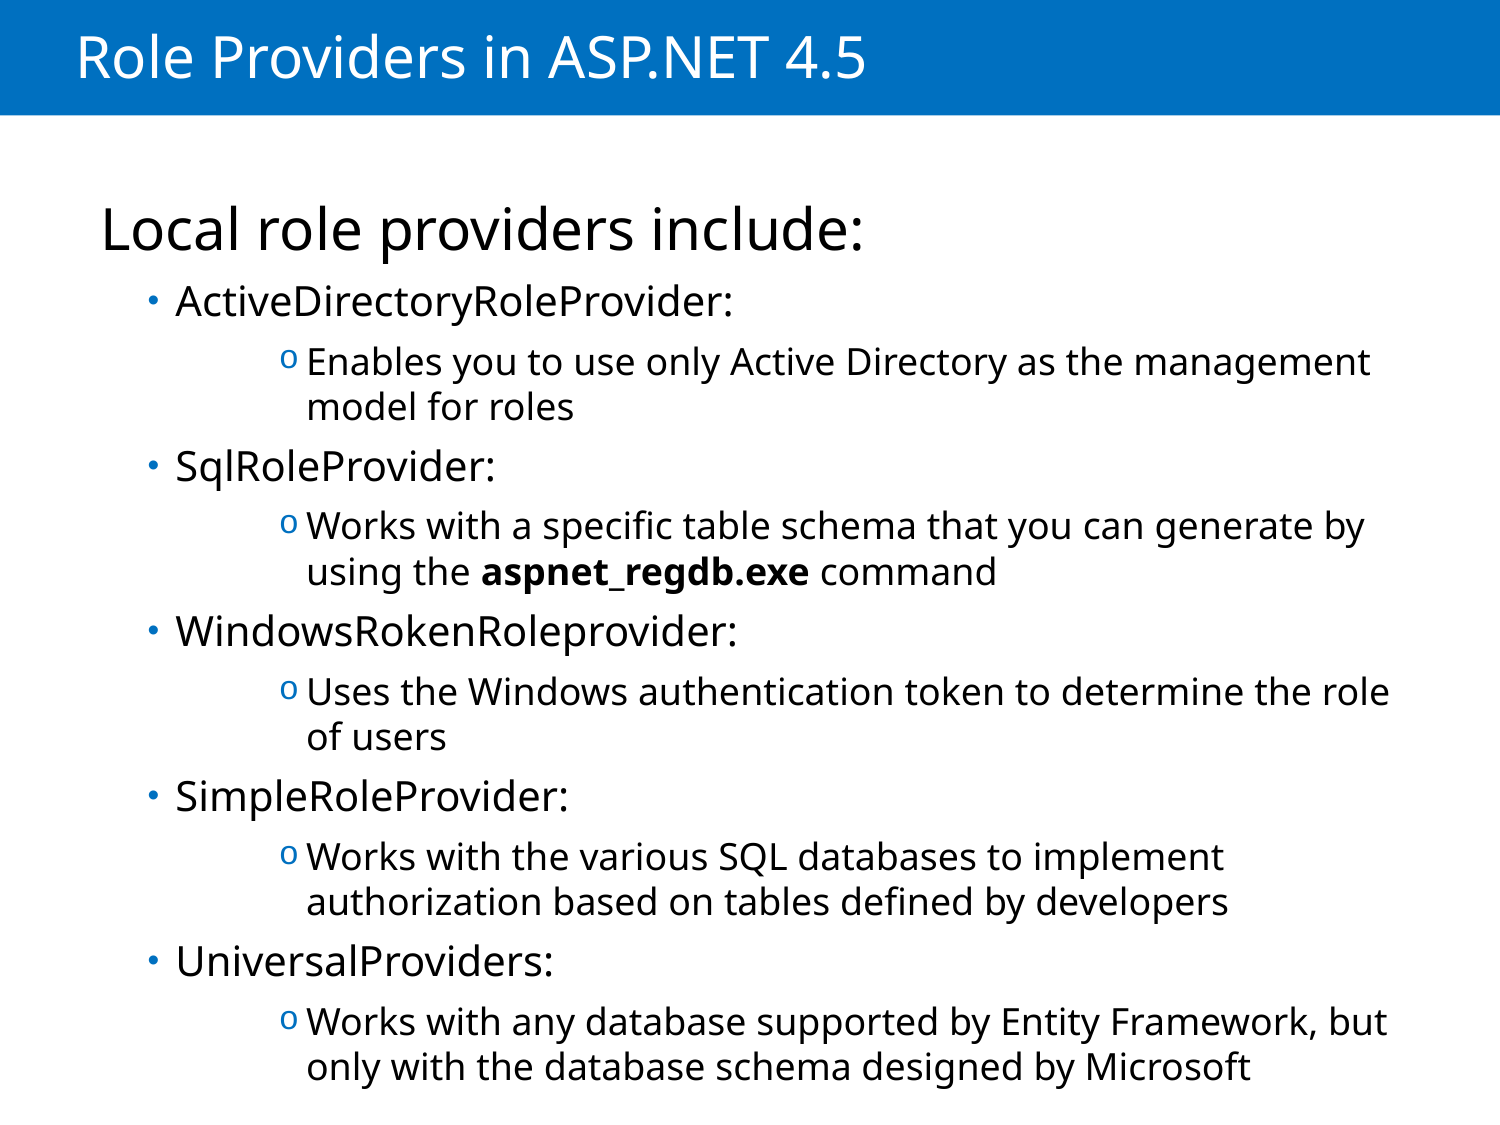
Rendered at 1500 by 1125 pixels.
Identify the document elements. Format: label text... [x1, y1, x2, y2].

text_box Local role providers include: ActiveDirectoryRoleProvider: Enables you to use only Active Directory as the management model for roles SqlRoleProvider: Works with a specific table schema that you can generate by using the aspnet_regdb.exe command WindowsRokenRoleprovider: Uses the Windows authentication token to determine the role of users SimpleRoleProvider: Works with the various SQL databases to implement authorization based on tables defined by developers UniversalProviders: Works with any database supported by Entity Framework, but only with the database schema designed by Microsoft [100, 192, 1433, 1037]
title Role Providers in ASP.NET 4.5 [75, 0, 1351, 122]
